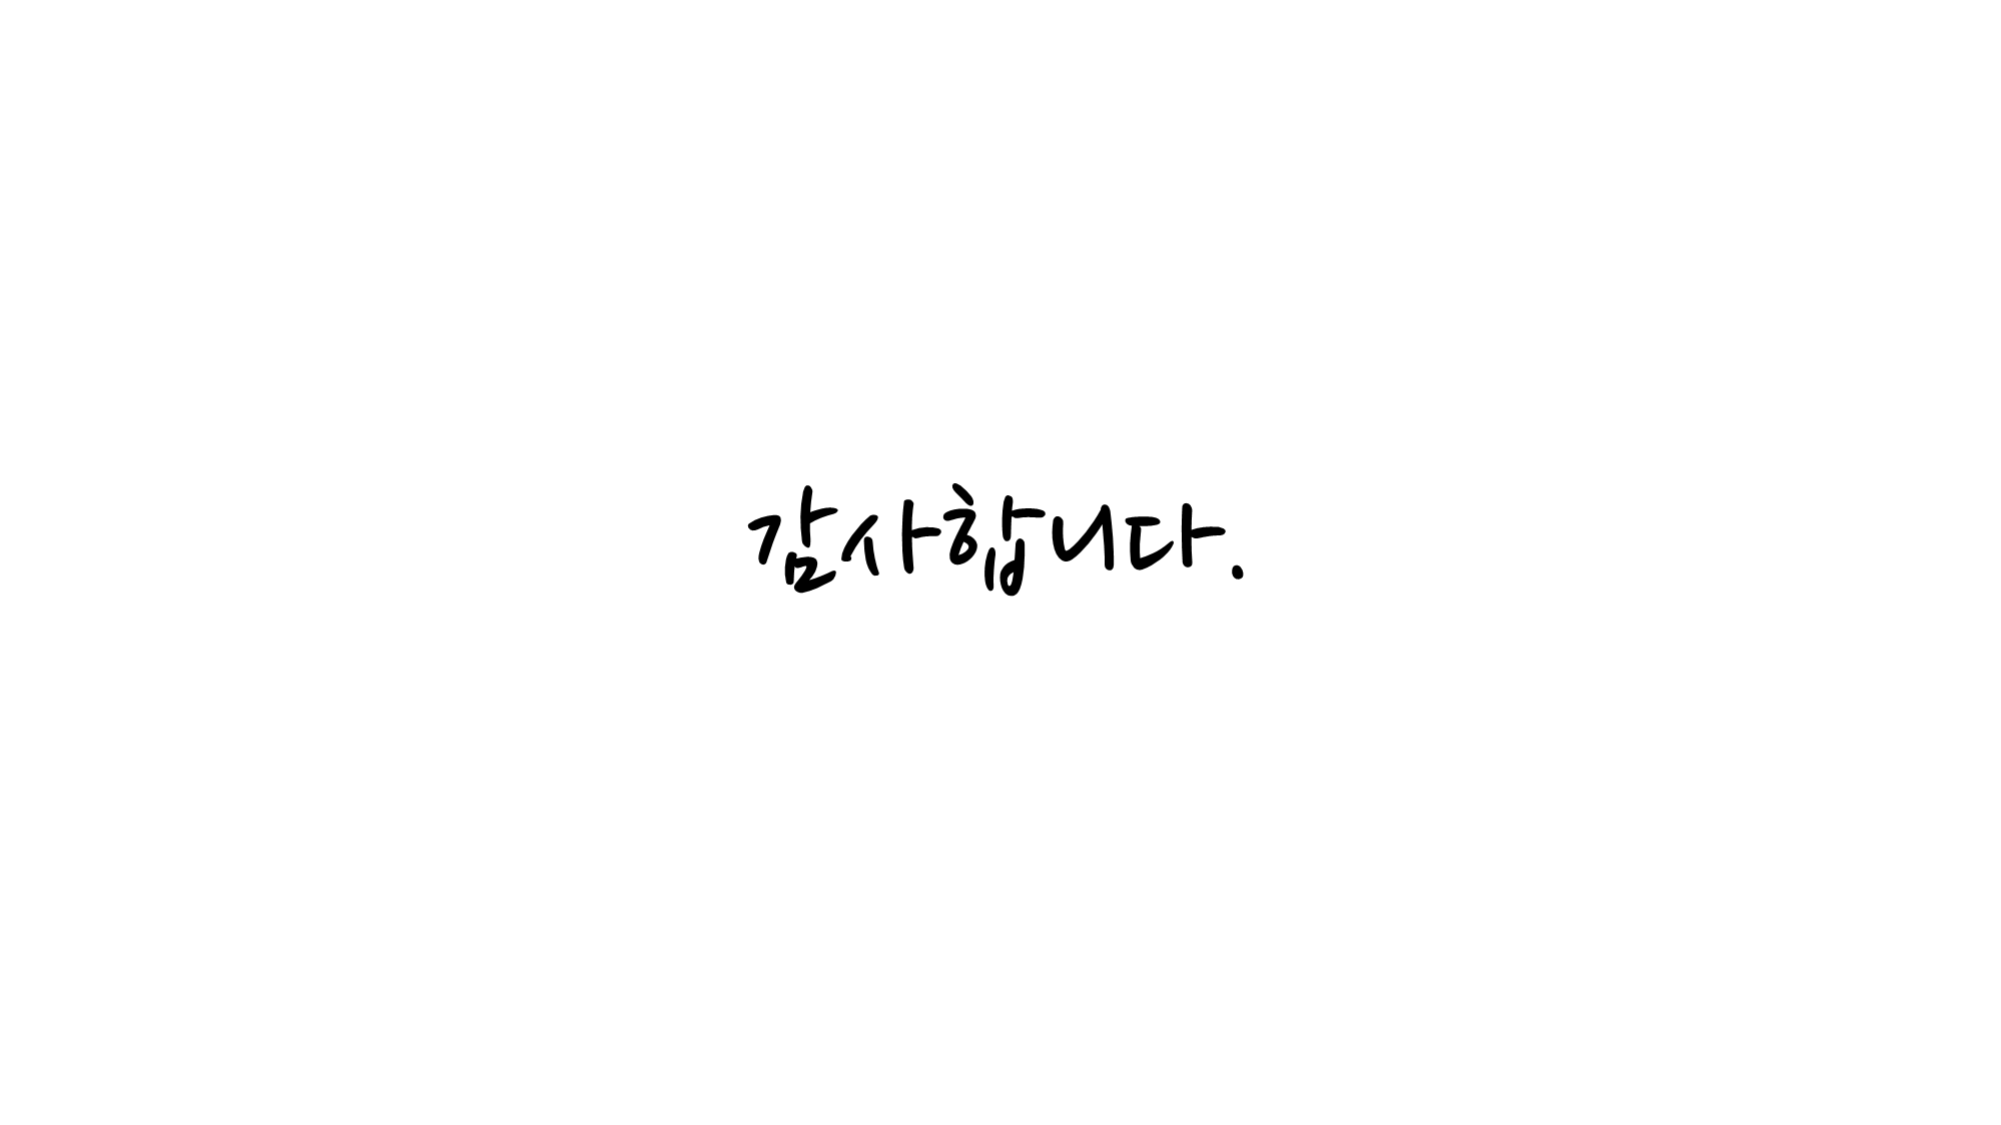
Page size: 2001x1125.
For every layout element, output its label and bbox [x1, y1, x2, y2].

picture [564, 404, 1436, 721]
